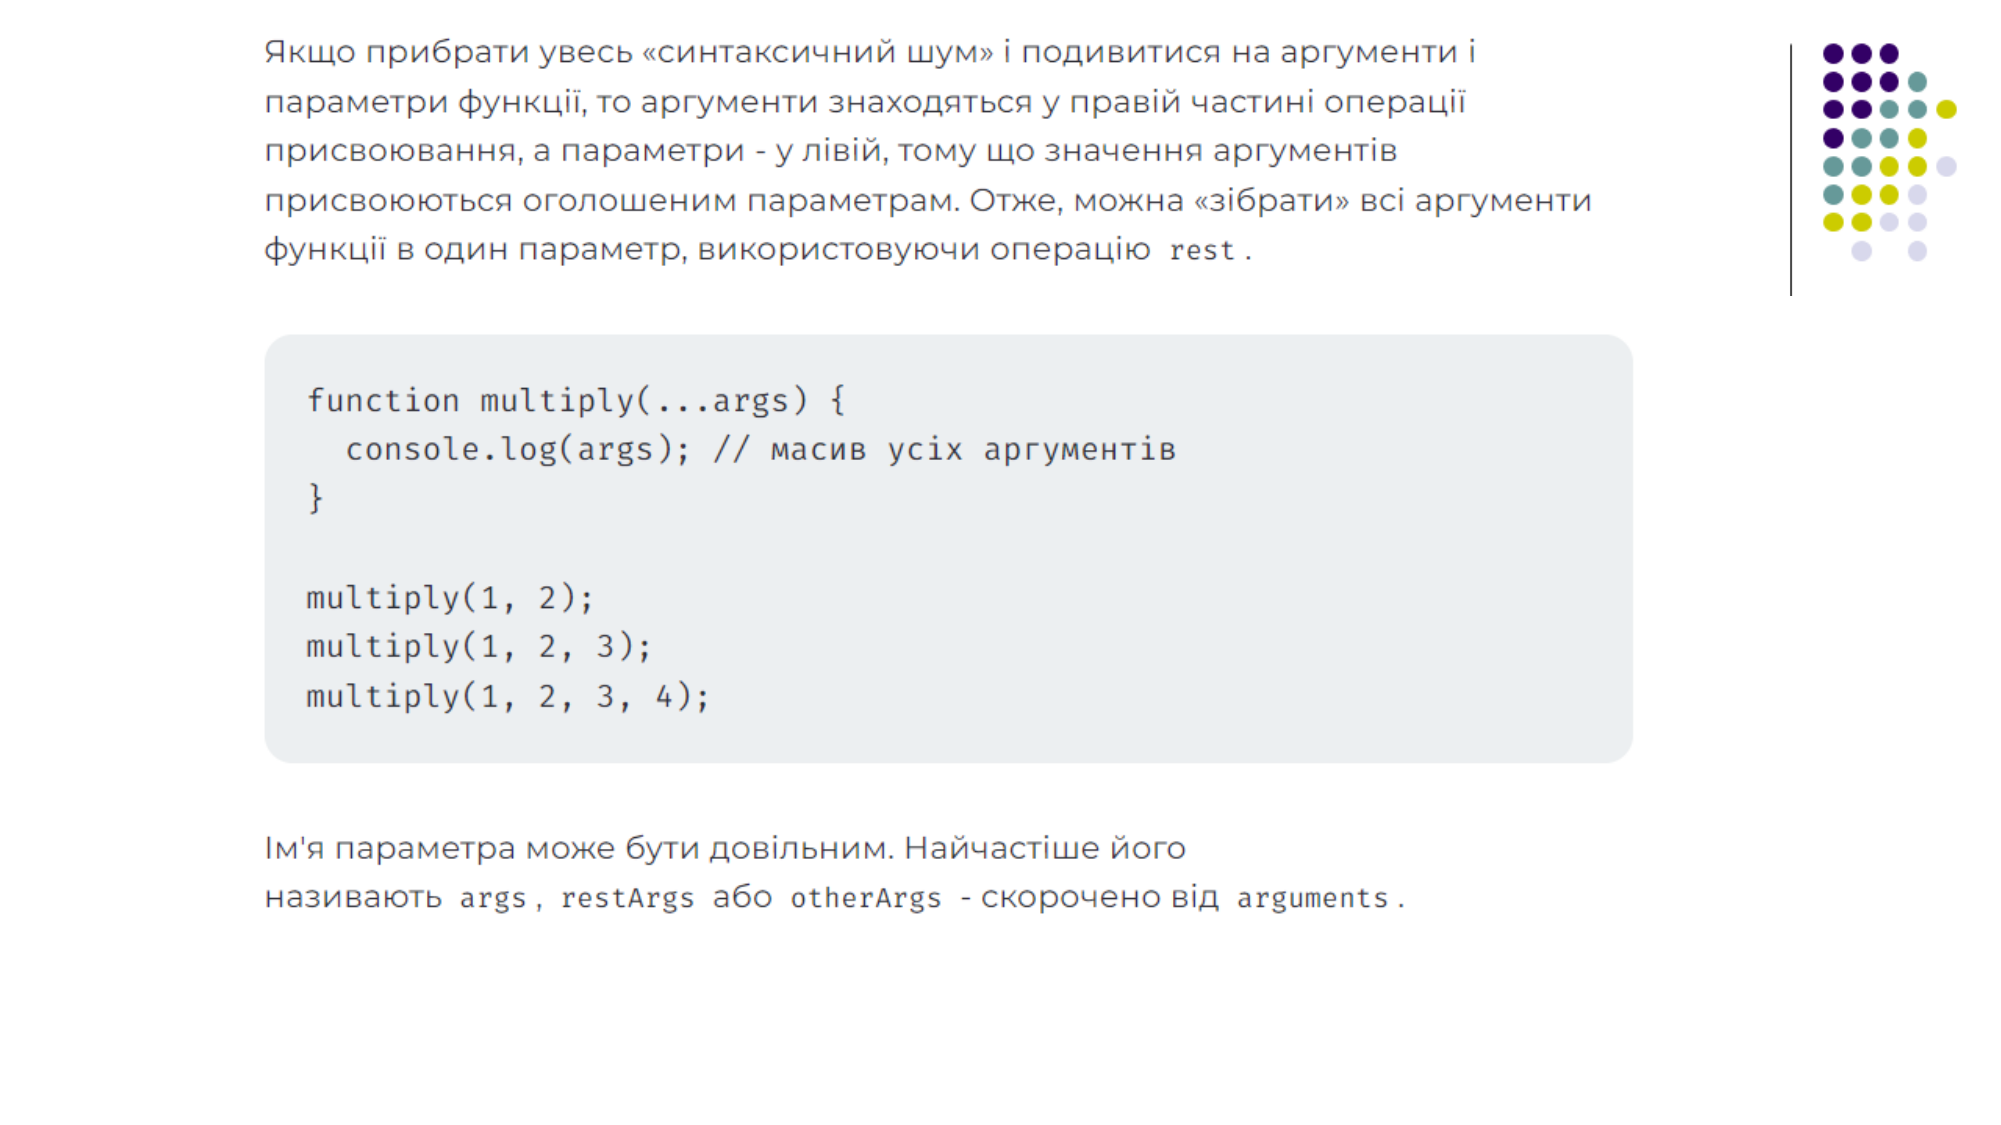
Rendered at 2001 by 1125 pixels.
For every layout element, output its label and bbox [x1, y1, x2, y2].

picture [229, 25, 1649, 970]
picture [1767, 25, 1968, 296]
